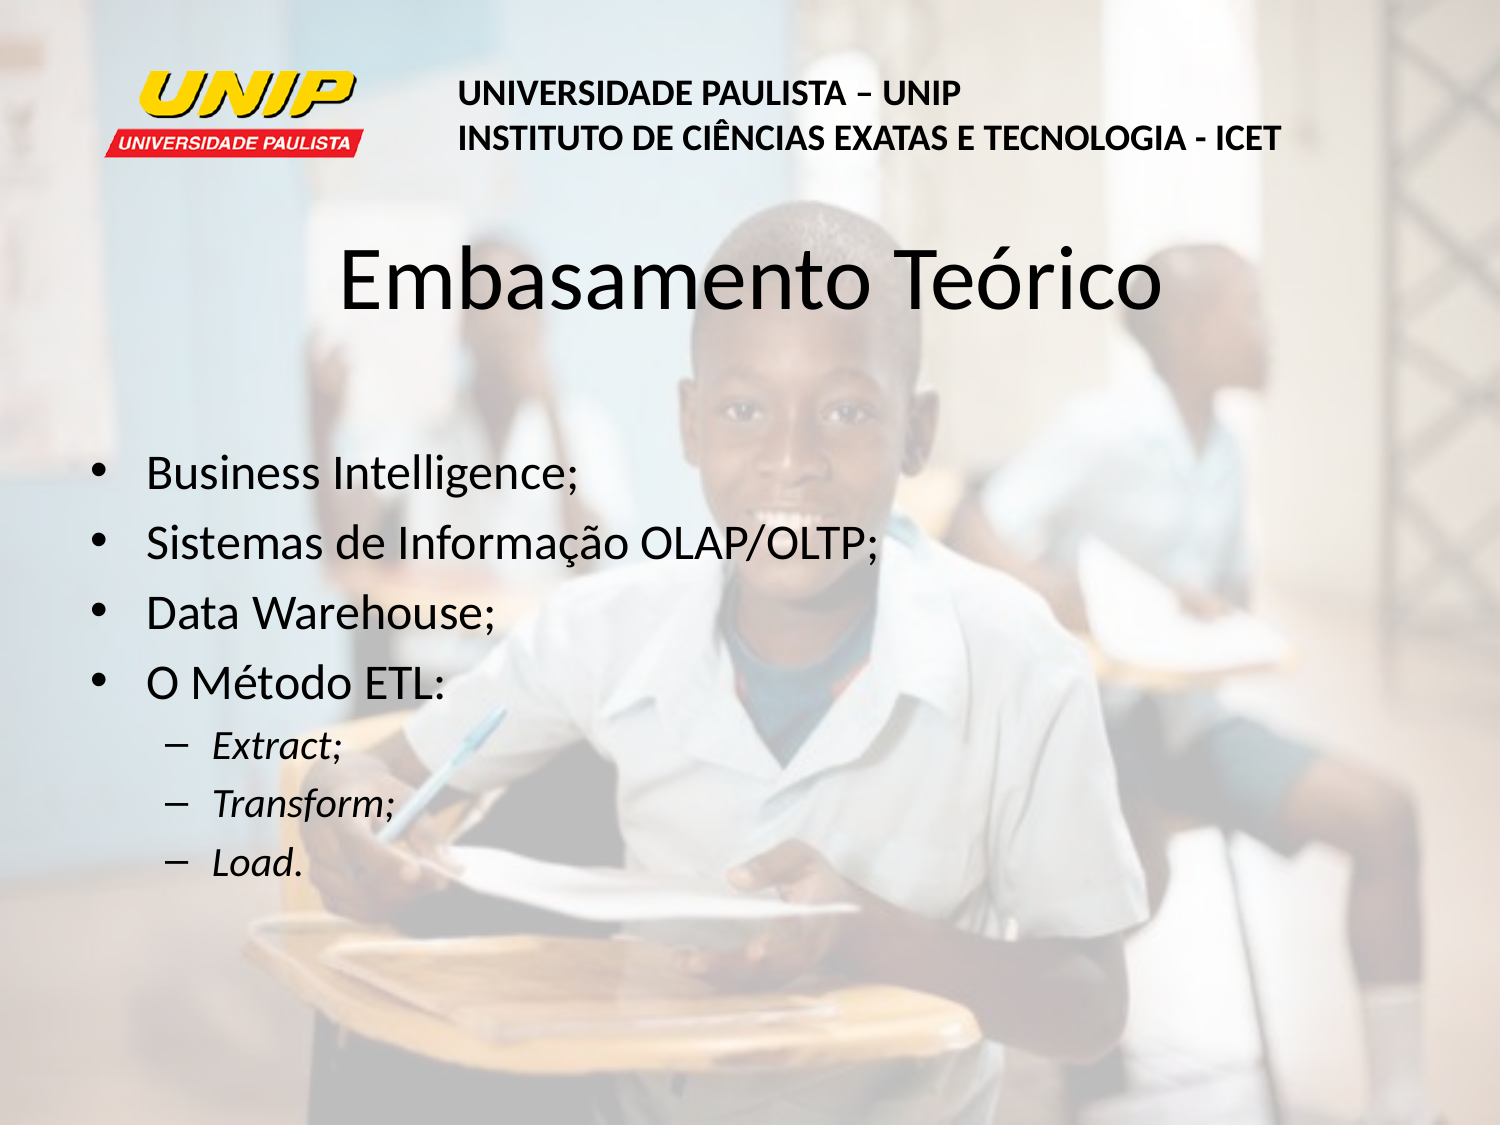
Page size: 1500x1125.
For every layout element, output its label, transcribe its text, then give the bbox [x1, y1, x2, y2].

picture [88, 66, 379, 162]
list Business Intelligence; Sistemas de Informação OLAP/OLTP; Data Warehouse; O Método ETL: Extract; Transform; Load. [75, 361, 1425, 1005]
text_box UNIVERSIDADE PAULISTA – UNIP INSTITUTO DE CIÊNCIAS EXATAS E TECNOLOGIA - ICET [442, 60, 1365, 166]
title Embasamento Teórico [76, 208, 1427, 338]
